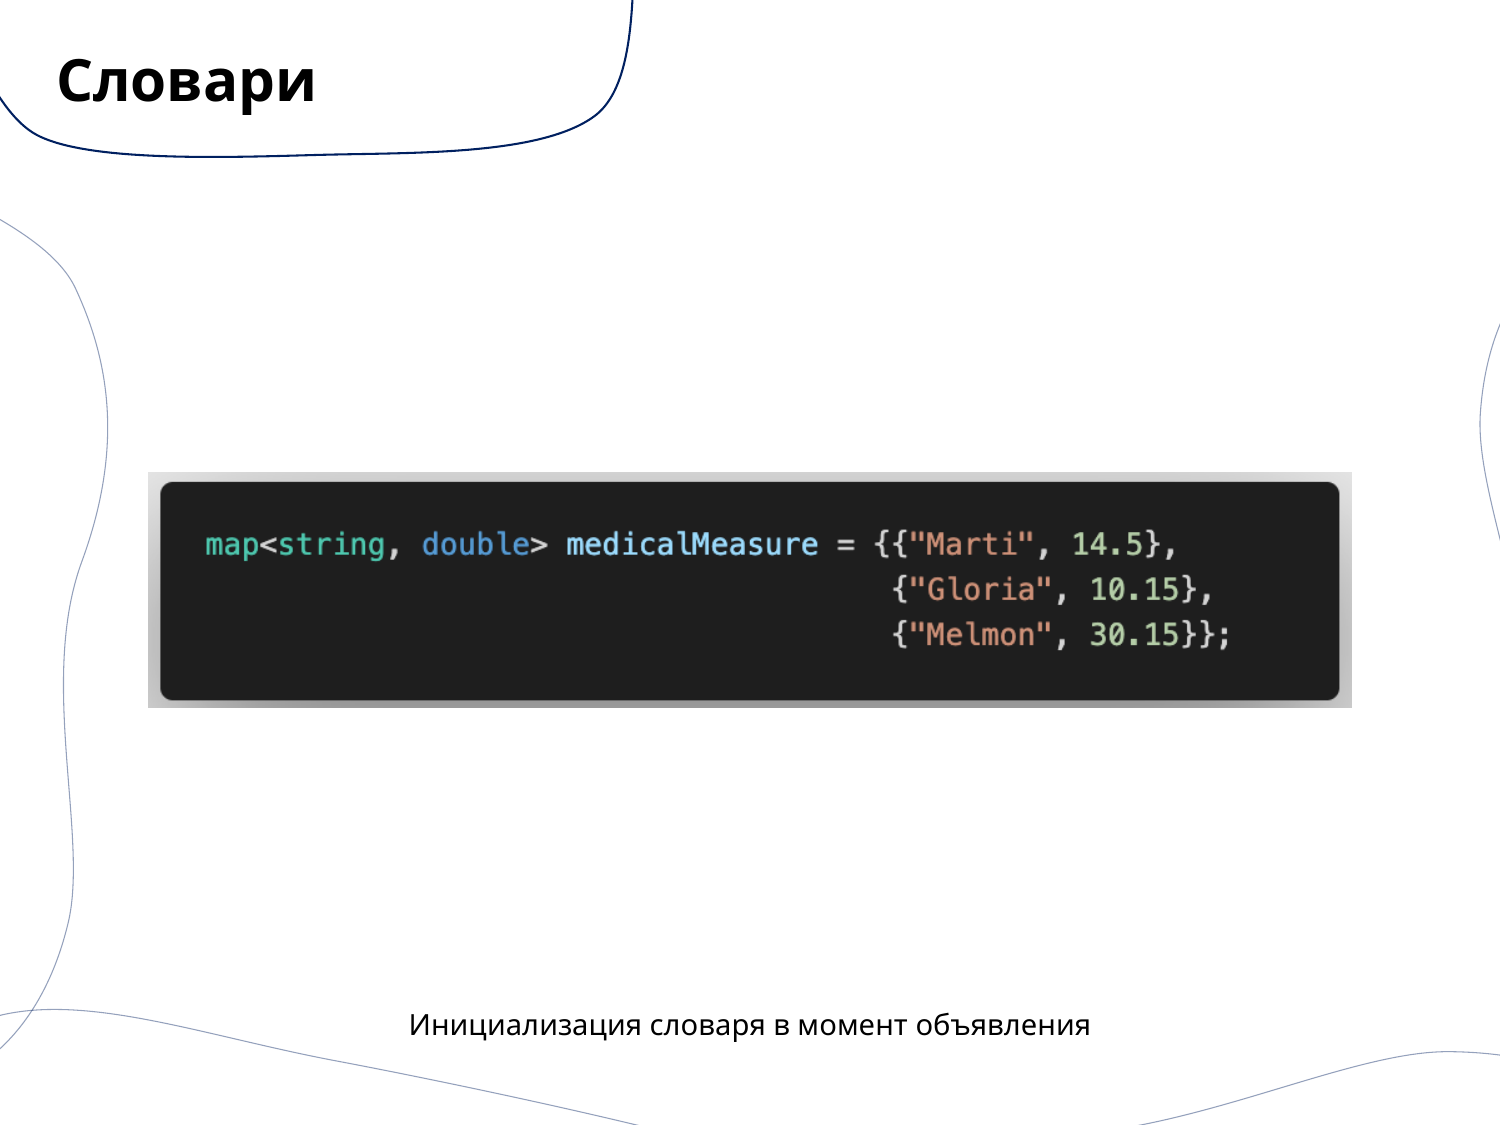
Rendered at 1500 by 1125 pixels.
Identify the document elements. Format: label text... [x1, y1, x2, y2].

picture [148, 472, 1352, 708]
text_box [1478, 321, 1500, 544]
text_box [0, 218, 109, 1014]
text_box Инициализация словаря в момент объявления [375, 999, 1125, 1049]
title Словари [574, 109, 605, 130]
text_box [0, 0, 634, 158]
text_box [0, 1008, 641, 1125]
text_box [1135, 1050, 1500, 1125]
